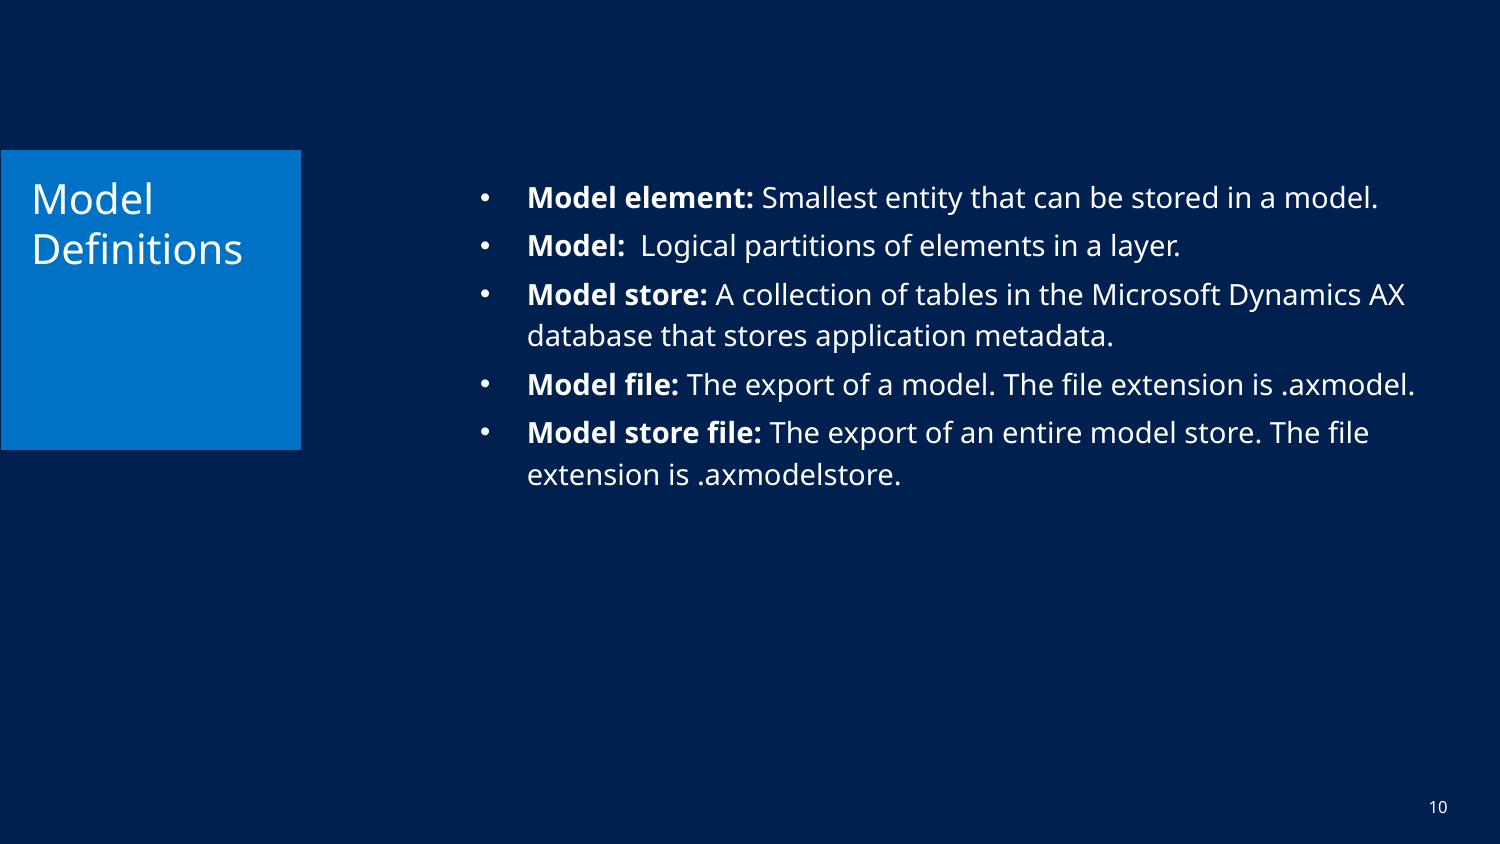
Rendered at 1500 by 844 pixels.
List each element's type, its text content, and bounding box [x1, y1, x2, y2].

list Model element: Smallest entity that can be stored in a model. Model: Logical partitions of elements in a layer. Model store: A collection of tables in the Microsoft Dynamics AX database that stores application metadata. Model file: The export of a model. The file extension is .axmodel. Model store file: The export of an entire model store. The file extension is .axmodelstore. [450, 150, 1463, 772]
title Model Definitions [1, 150, 302, 450]
slide_number 10 [1112, 782, 1463, 827]
